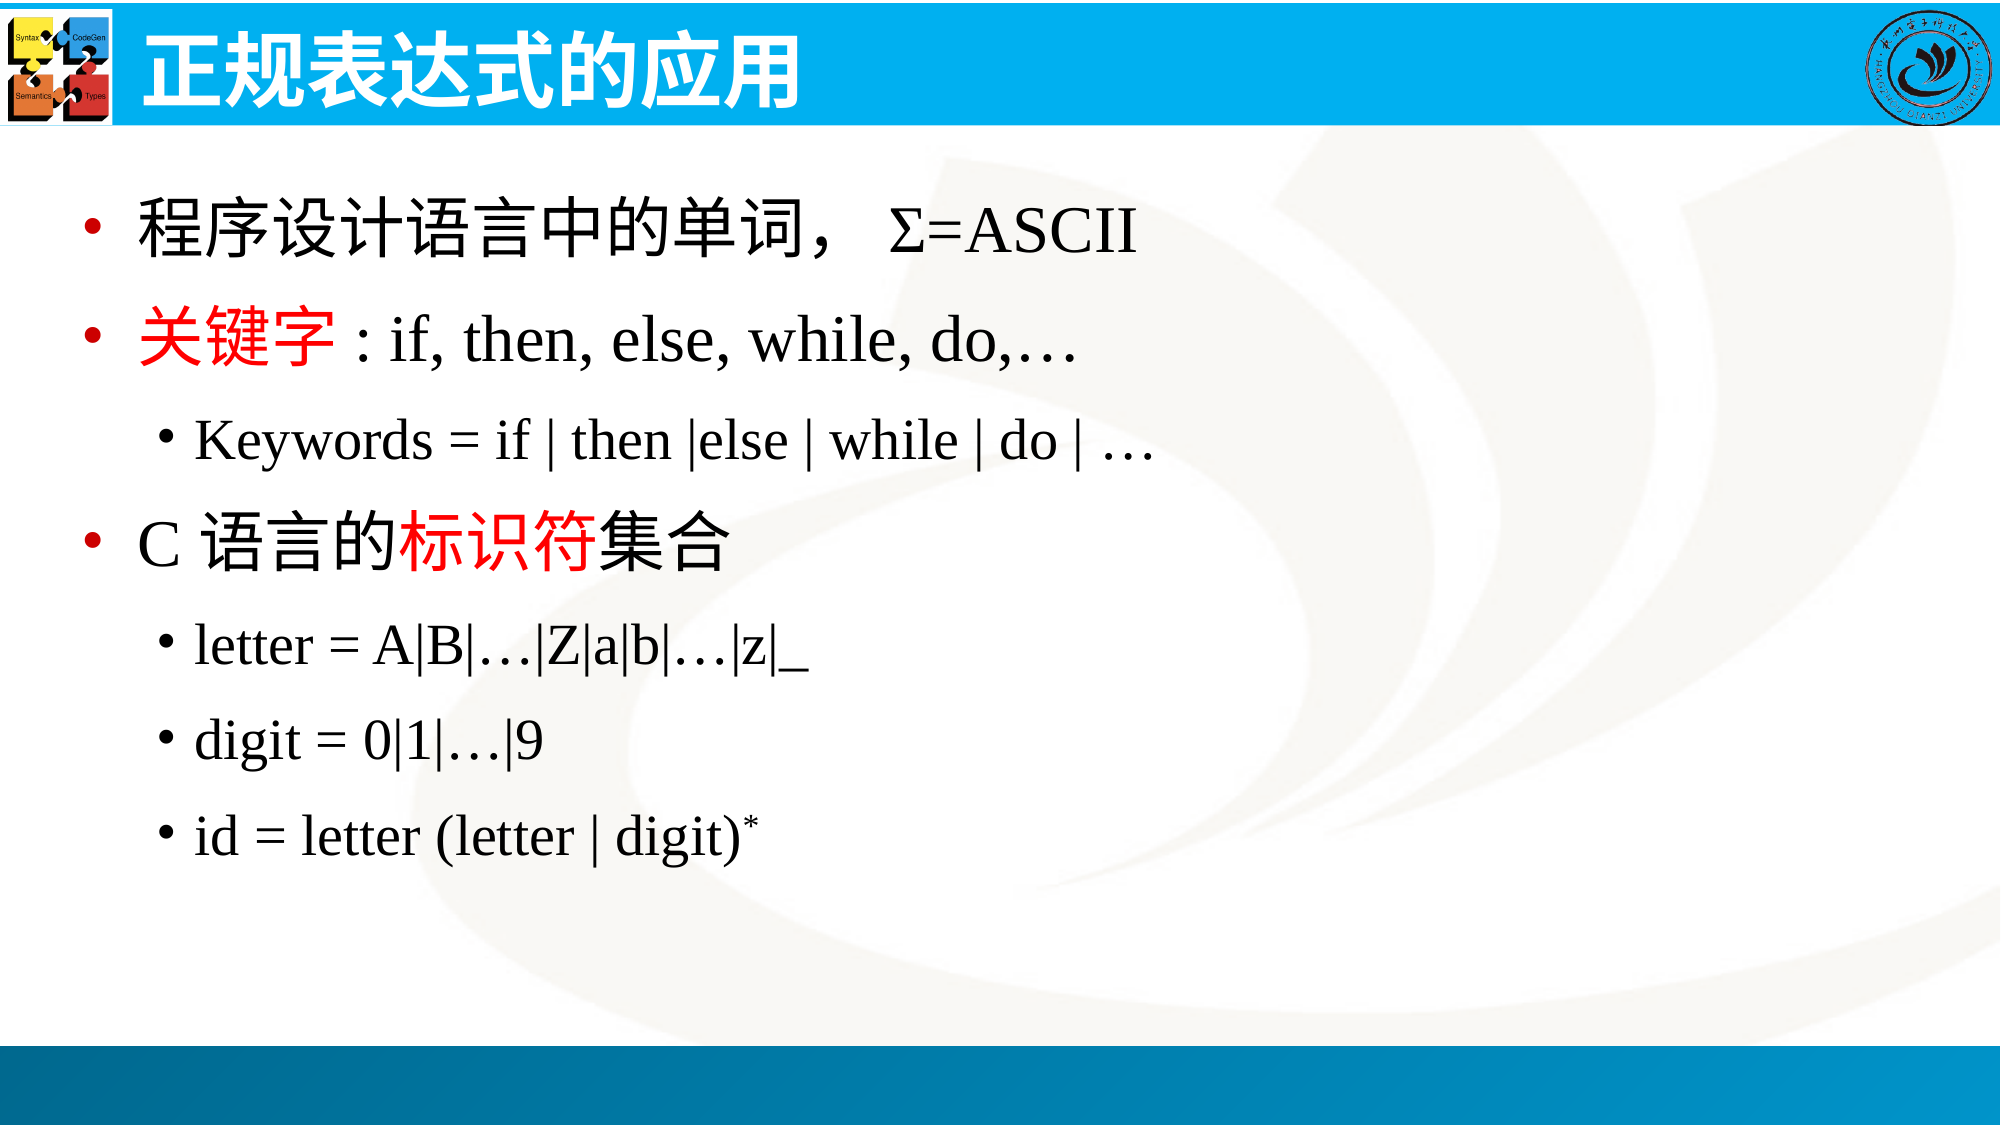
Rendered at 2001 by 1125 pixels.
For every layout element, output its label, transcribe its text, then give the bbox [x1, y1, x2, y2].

slide_number [761, 1042, 1196, 1118]
list 程序设计语言中的单词，Σ=ASCII 关键字: if, then, else, while, do,… Keywords = if | then |else | while | do | … C语言的标识符集合 letter = A|B|…|Z|a|b|…|z|_ digit = 0|1|…|9 id = letter (letter | digit)* [66, 162, 1934, 980]
title 正规表达式的应用 [125, 6, 1934, 126]
